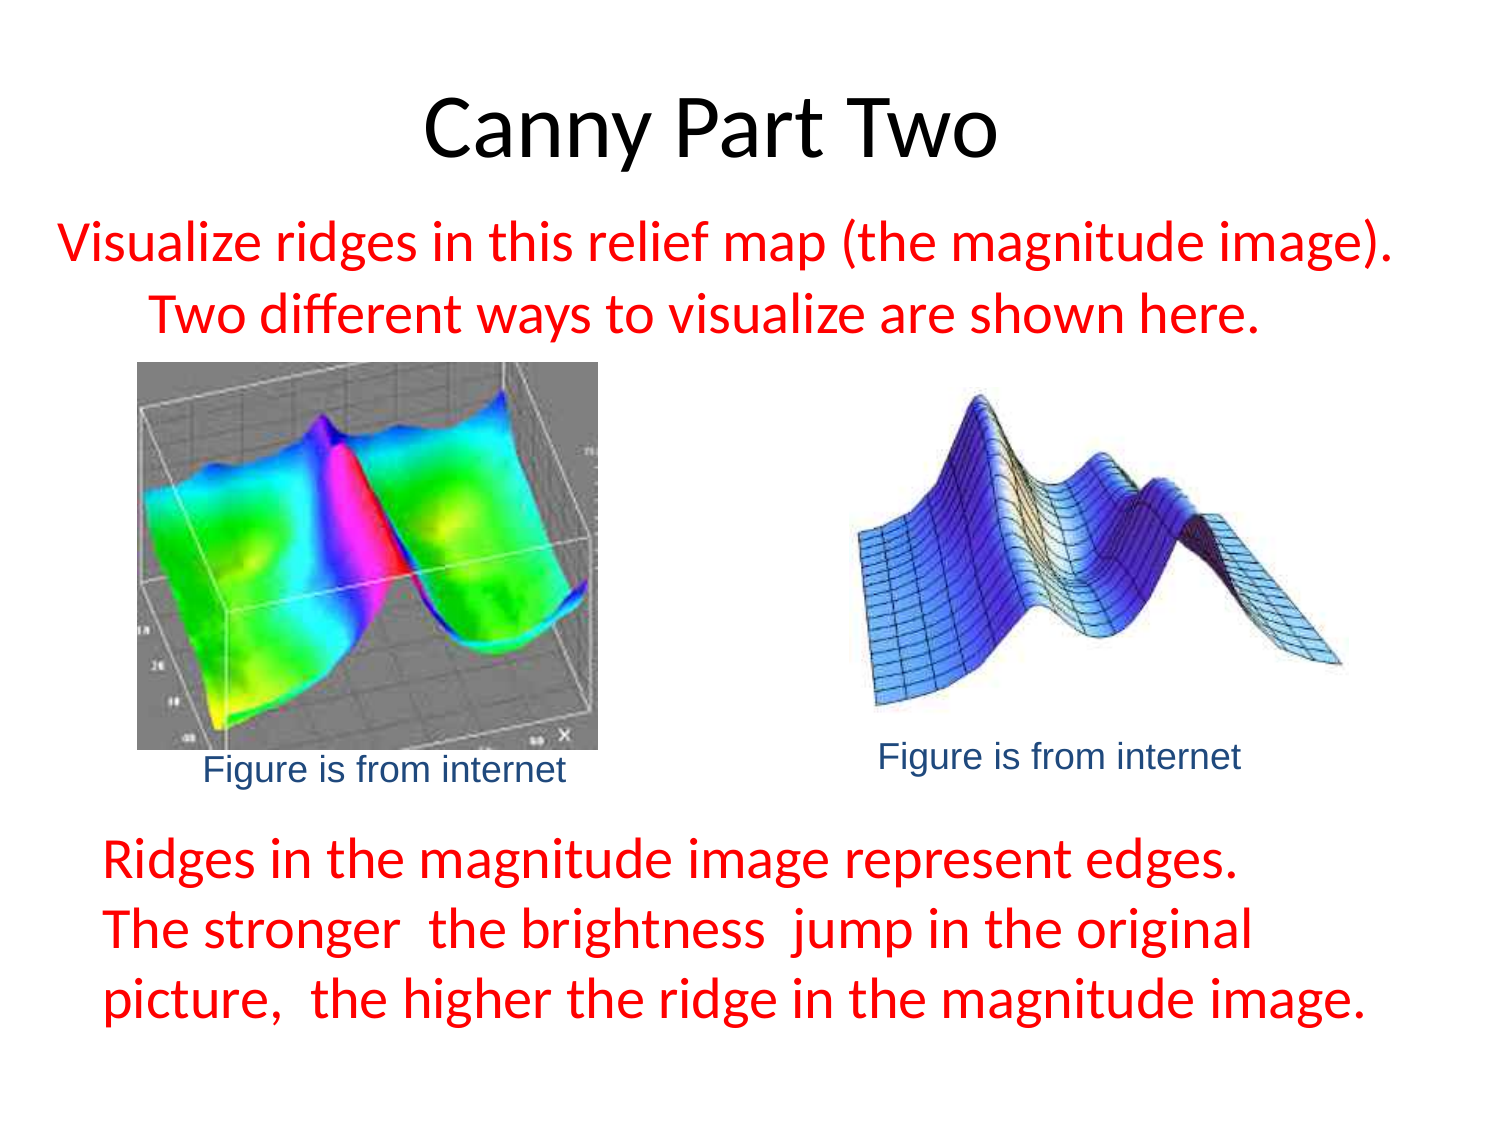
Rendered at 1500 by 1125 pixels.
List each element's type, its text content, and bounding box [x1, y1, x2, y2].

picture [137, 362, 598, 751]
picture [849, 387, 1349, 716]
text_box Figure is from internet [177, 758, 593, 798]
title Canny Part Two [74, 0, 1351, 187]
text_box Ridges in the magnitude image represent edges. The stronger the brightness jump in the original picture, the higher the ridge in the magnitude image. [87, 812, 1400, 1038]
text_box Figure is from internet [852, 724, 1268, 785]
subtitle Visualize ridges in this relief map (the magnitude image). Two different ways to visualize are shown here. [0, 187, 1438, 476]
